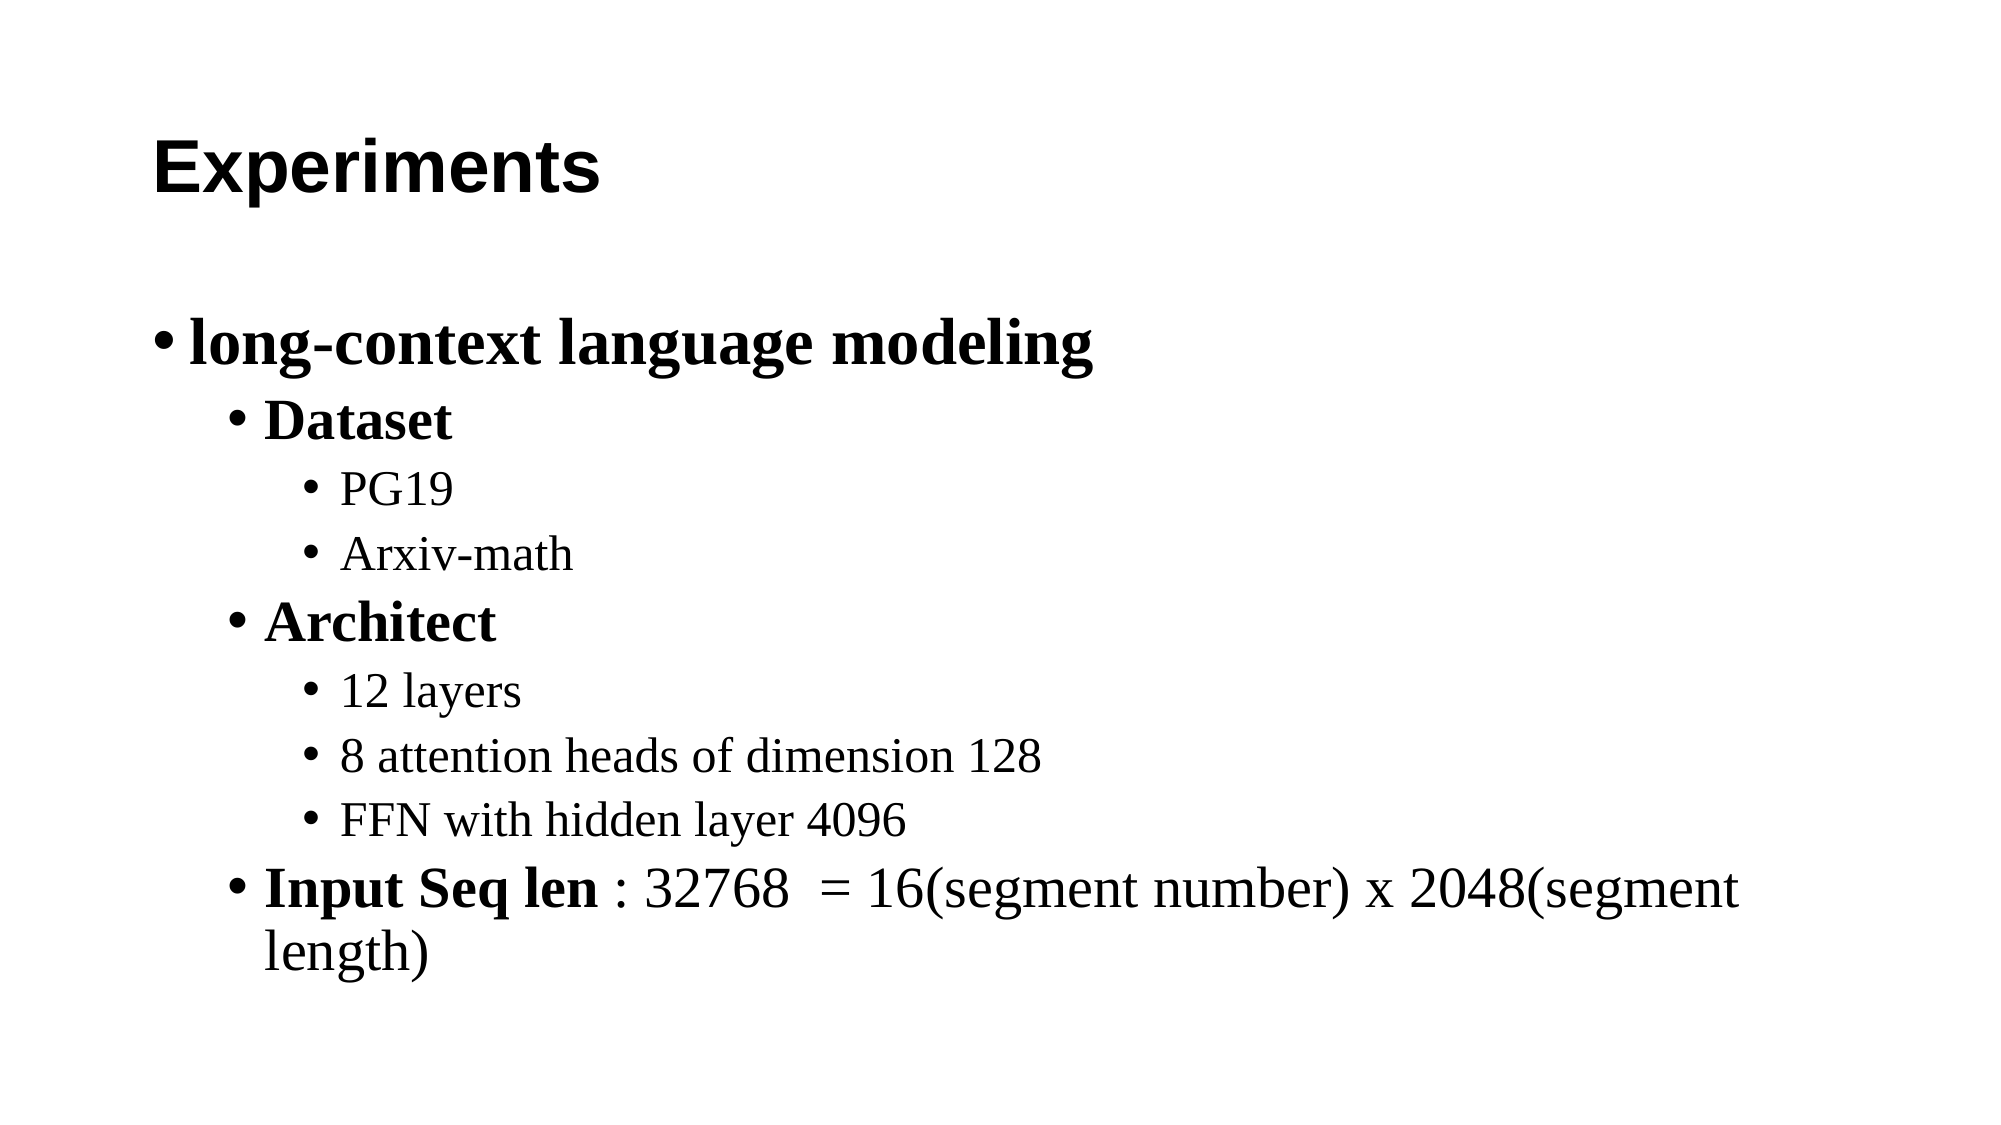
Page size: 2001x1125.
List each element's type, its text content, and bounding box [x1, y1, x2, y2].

list long-context language modeling Dataset PG19 Arxiv-math Architect 12 layers 8 attention heads of dimension 128 FFN with hidden layer 4096 Input Seq len : 32768 = 16(segment number) x 2048(segment length) [137, 299, 1863, 1014]
title Experiments [137, 59, 1863, 278]
